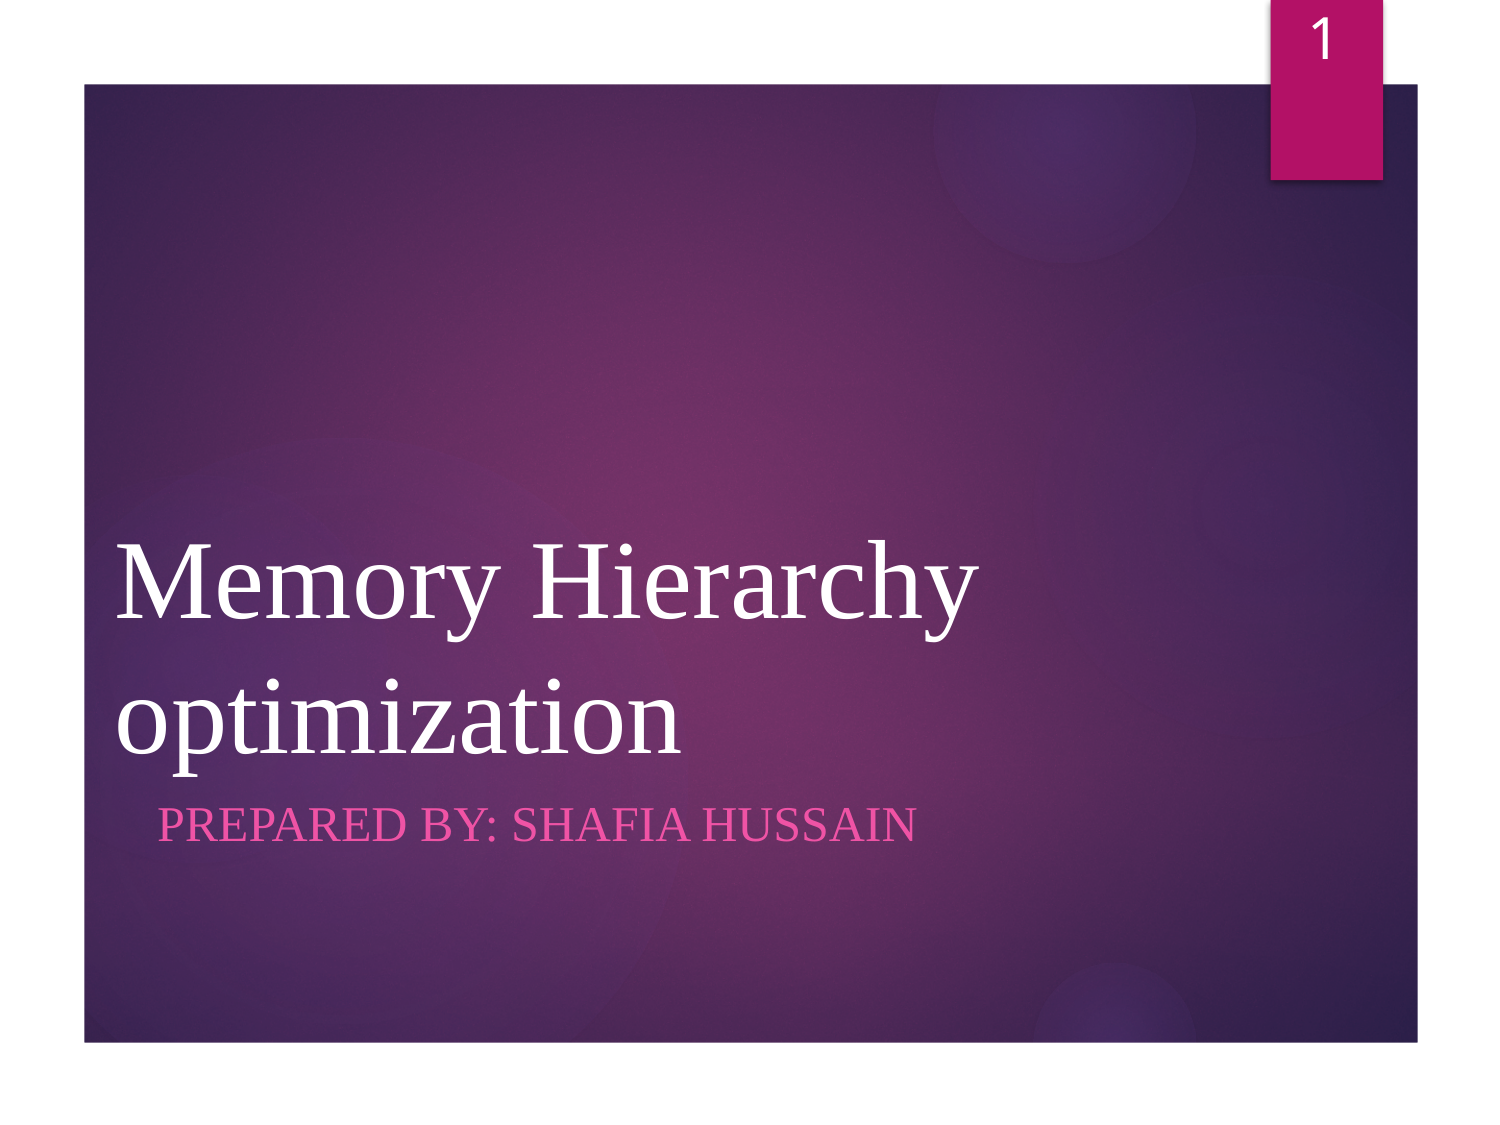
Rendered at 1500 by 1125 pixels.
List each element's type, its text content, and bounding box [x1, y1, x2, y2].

slide_number 1 [1259, 48, 1390, 88]
subtitle Prepared by: Shafia Hussain [142, 783, 1113, 925]
title Memory Hierarchy optimization [99, 365, 1425, 784]
